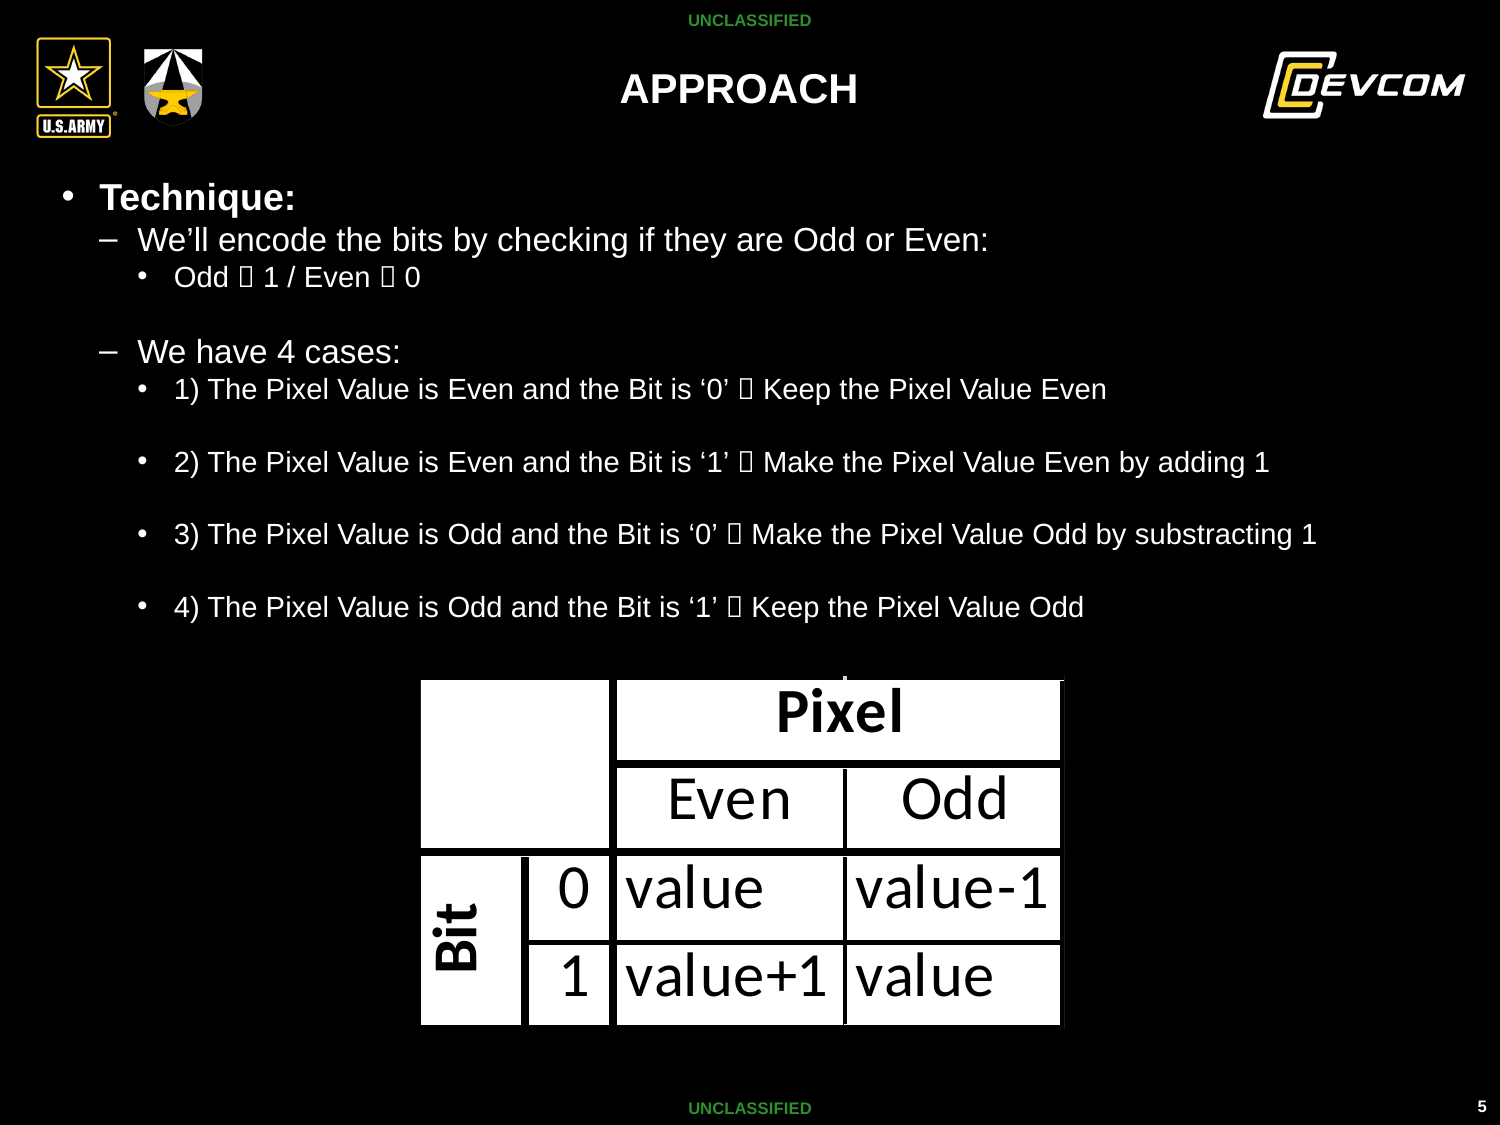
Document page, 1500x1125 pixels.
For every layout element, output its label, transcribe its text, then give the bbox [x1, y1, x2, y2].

picture [0, 0, 1500, 1125]
list UNCLASSIFIED [484, 1089, 1016, 1125]
list Technique: We’ll encode the bits by checking if they are Odd or Even: Odd  1 / Even  0 We have 4 cases: 1) The Pixel Value is Even and the Bit is ‘0’  Keep the Pixel Value Even 2) The Pixel Value is Even and the Bit is ‘1’  Make the Pixel Value Even by adding 1 3) The Pixel Value is Odd and the Bit is ‘0’  Make the Pixel Value Odd by substracting 1 4) The Pixel Value is Odd and the Bit is ‘1’  Keep the Pixel Value Odd [46, 165, 1480, 639]
title APPROACH [251, 44, 1227, 129]
list UNCLASSIFIED [484, 1, 1016, 38]
